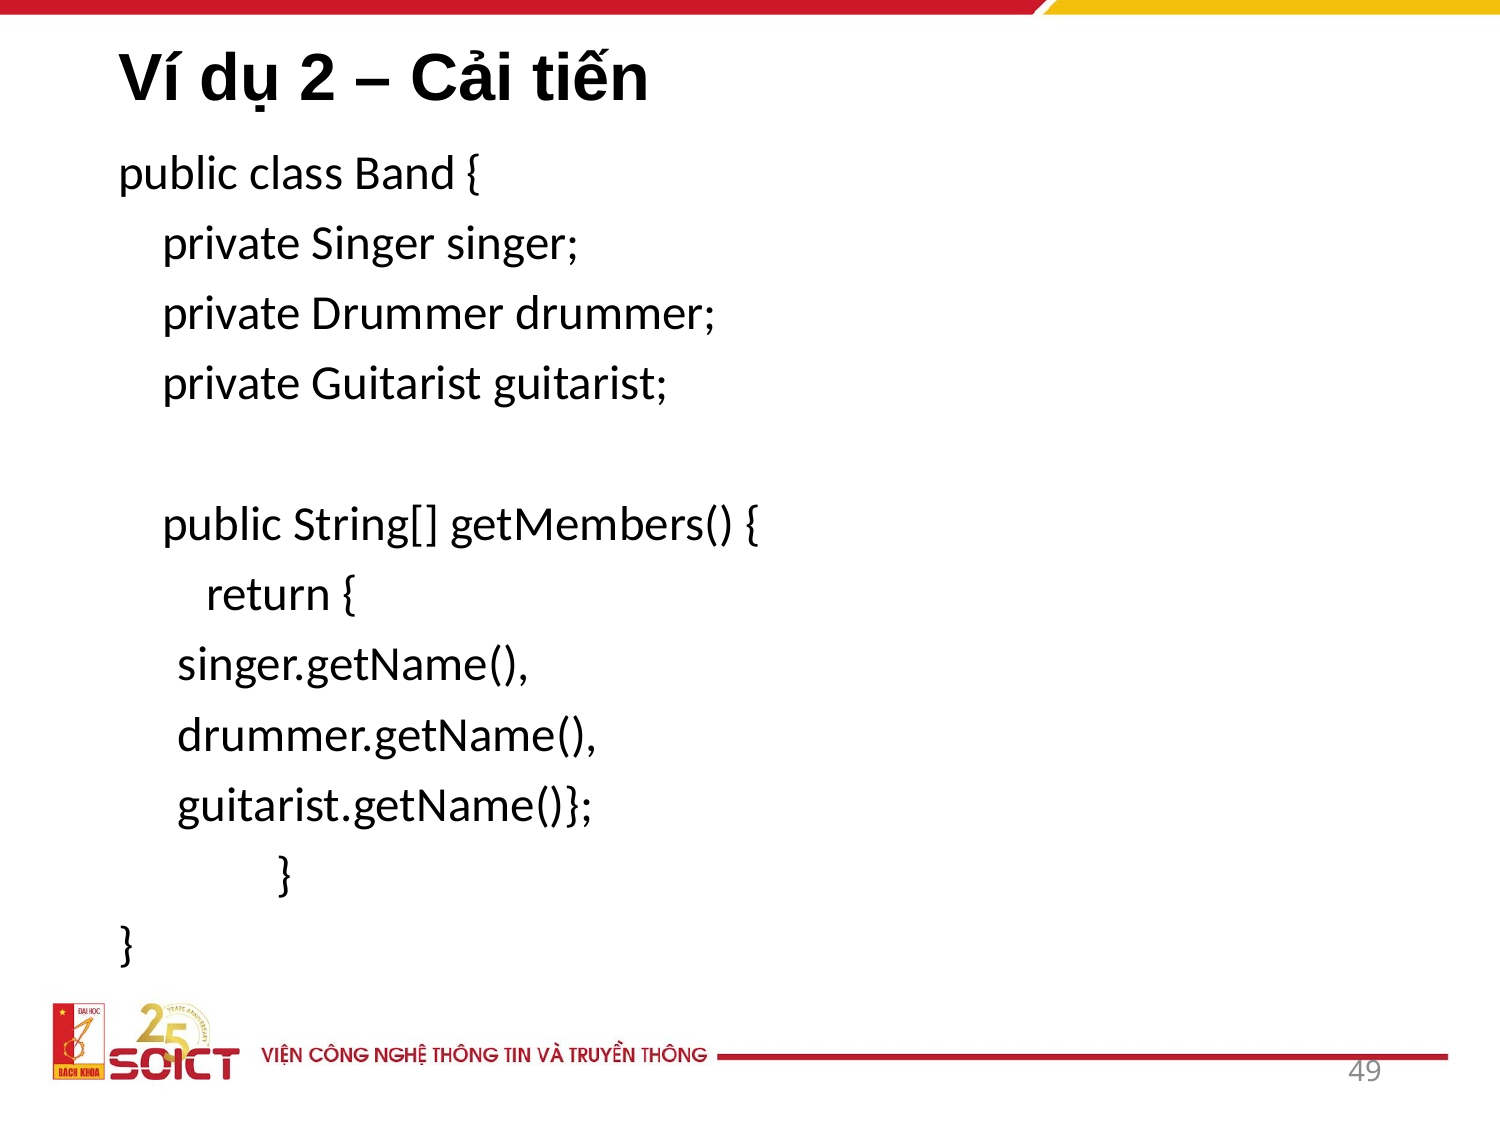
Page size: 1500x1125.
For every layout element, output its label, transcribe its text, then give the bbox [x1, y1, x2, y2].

title Ví dụ 2 – Cải tiến [103, 18, 1397, 139]
list public class Band { private Singer singer; private Drummer drummer; private Guitarist guitarist; public String[] getMembers() { return { singer.getName(), drummer.getName(), guitarist.getName()}; } } [103, 139, 1397, 989]
slide_number 49 [1059, 1042, 1397, 1103]
picture [0, 0, 1500, 1125]
